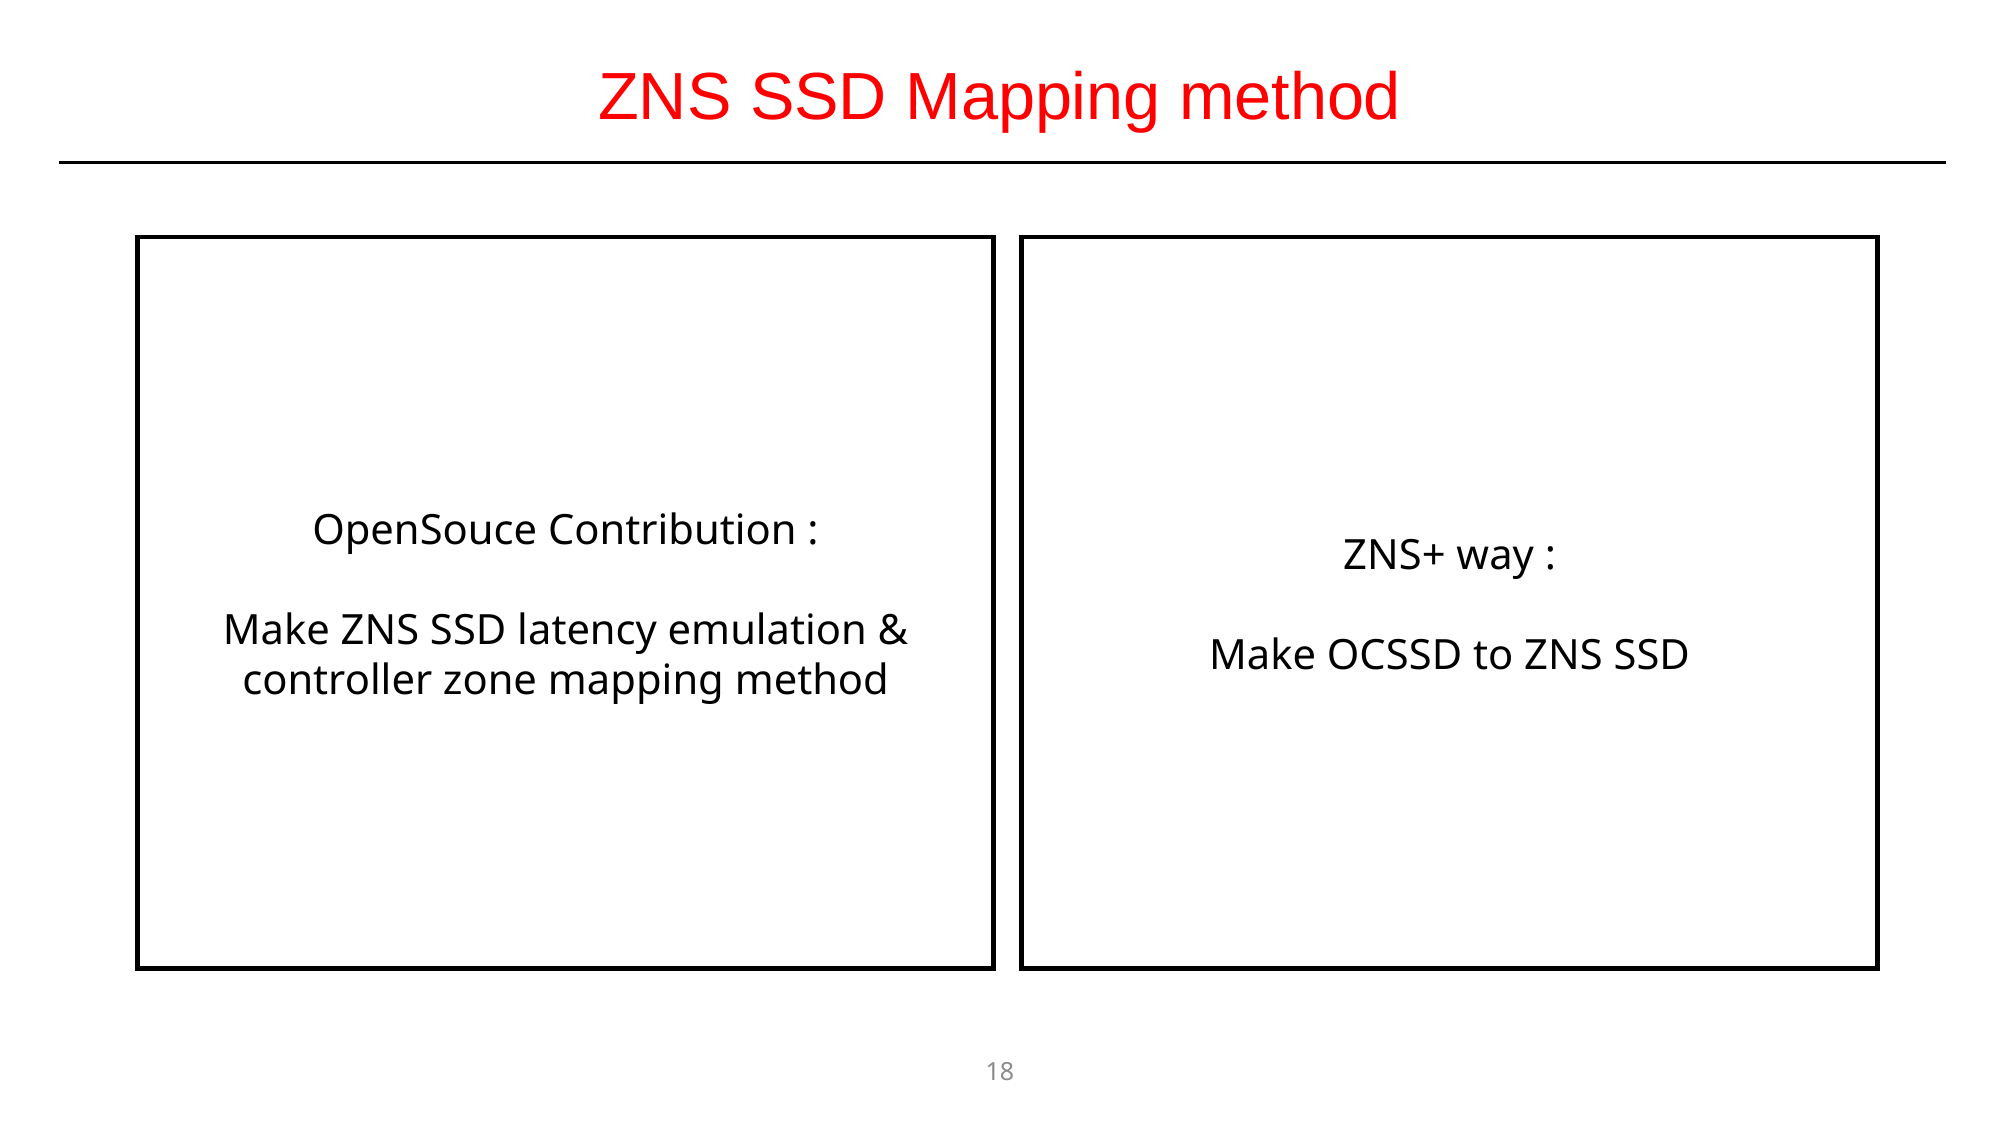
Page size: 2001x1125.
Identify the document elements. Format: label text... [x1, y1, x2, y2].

text_box OpenSouce Contribution : Make ZNS SSD latency emulation & controller zone mapping method [136, 236, 995, 969]
text_box ZNS SSD Mapping method [137, 42, 1863, 153]
slide_number 18 [774, 1042, 1225, 1103]
text_box ZNS+ way : Make OCSSD to ZNS SSD [1021, 236, 1879, 969]
